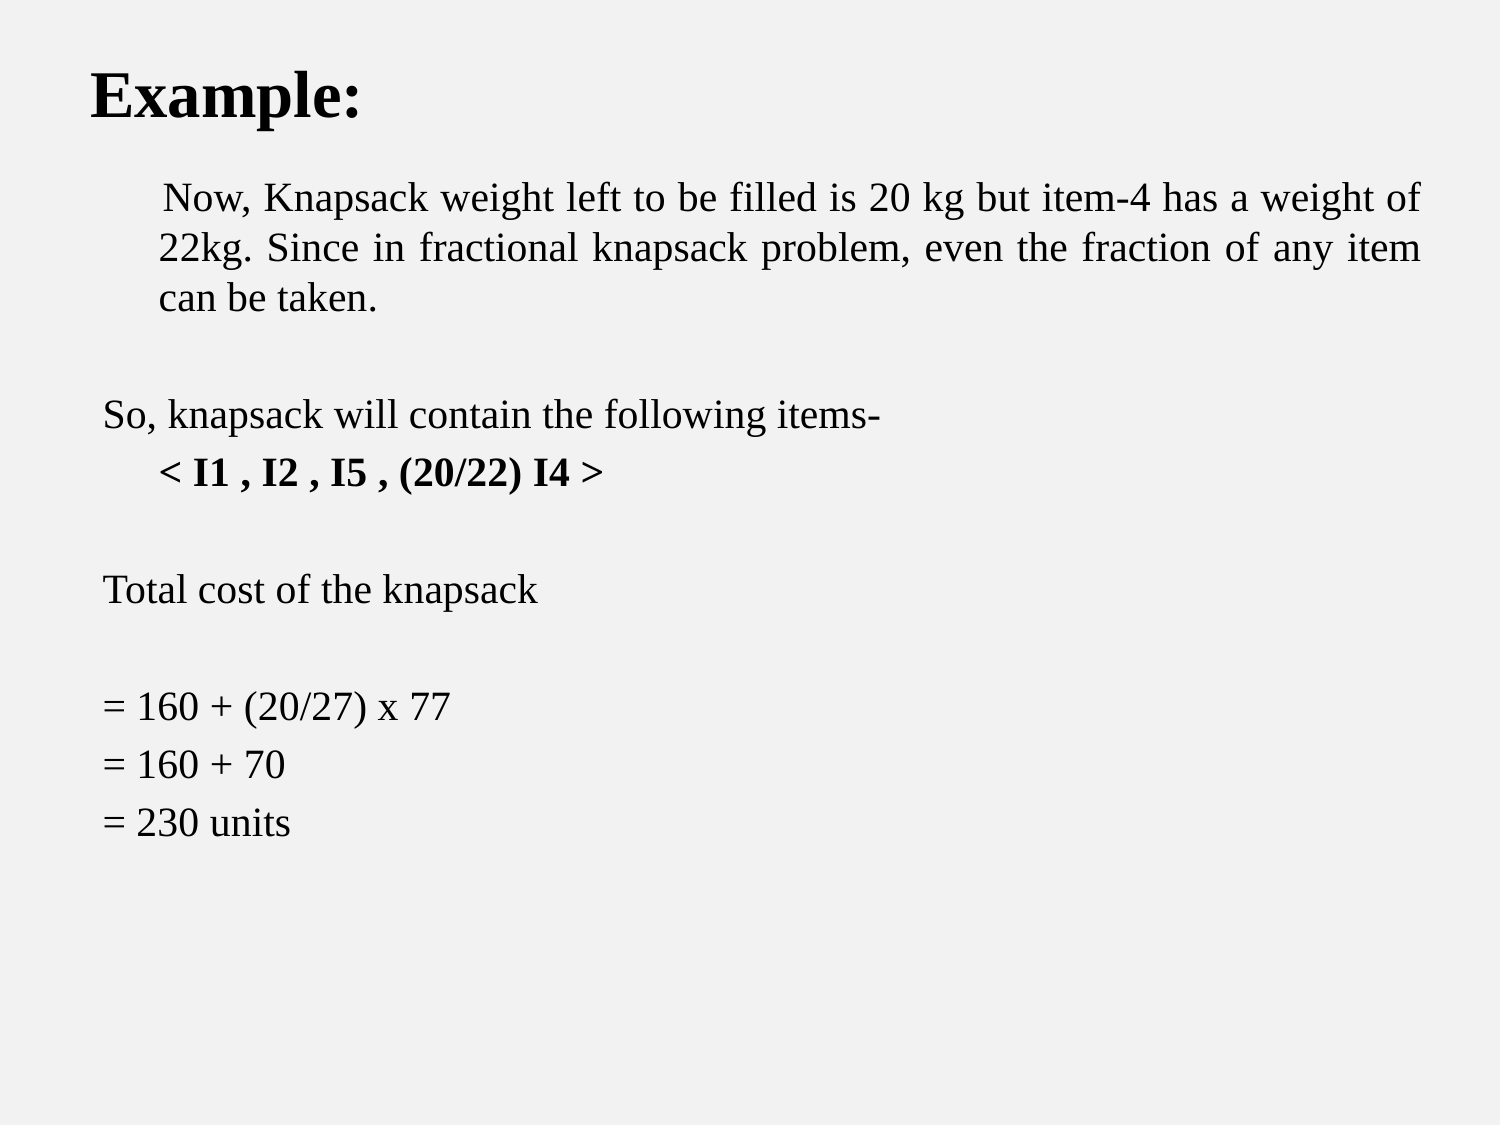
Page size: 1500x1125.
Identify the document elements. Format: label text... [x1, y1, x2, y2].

list Now, Knapsack weight left to be filled is 20 kg but item-4 has a weight of 22kg. Since in fractional knapsack problem, even the fraction of any item can be taken. So, knapsack will contain the following items- < I1 , I2 , I5 , (20/22) I4 > Total cost of the knapsack = 160 + (20/27) x 77 = 160 + 70 = 230 units [87, 162, 1438, 913]
title Example: [74, 44, 1426, 138]
